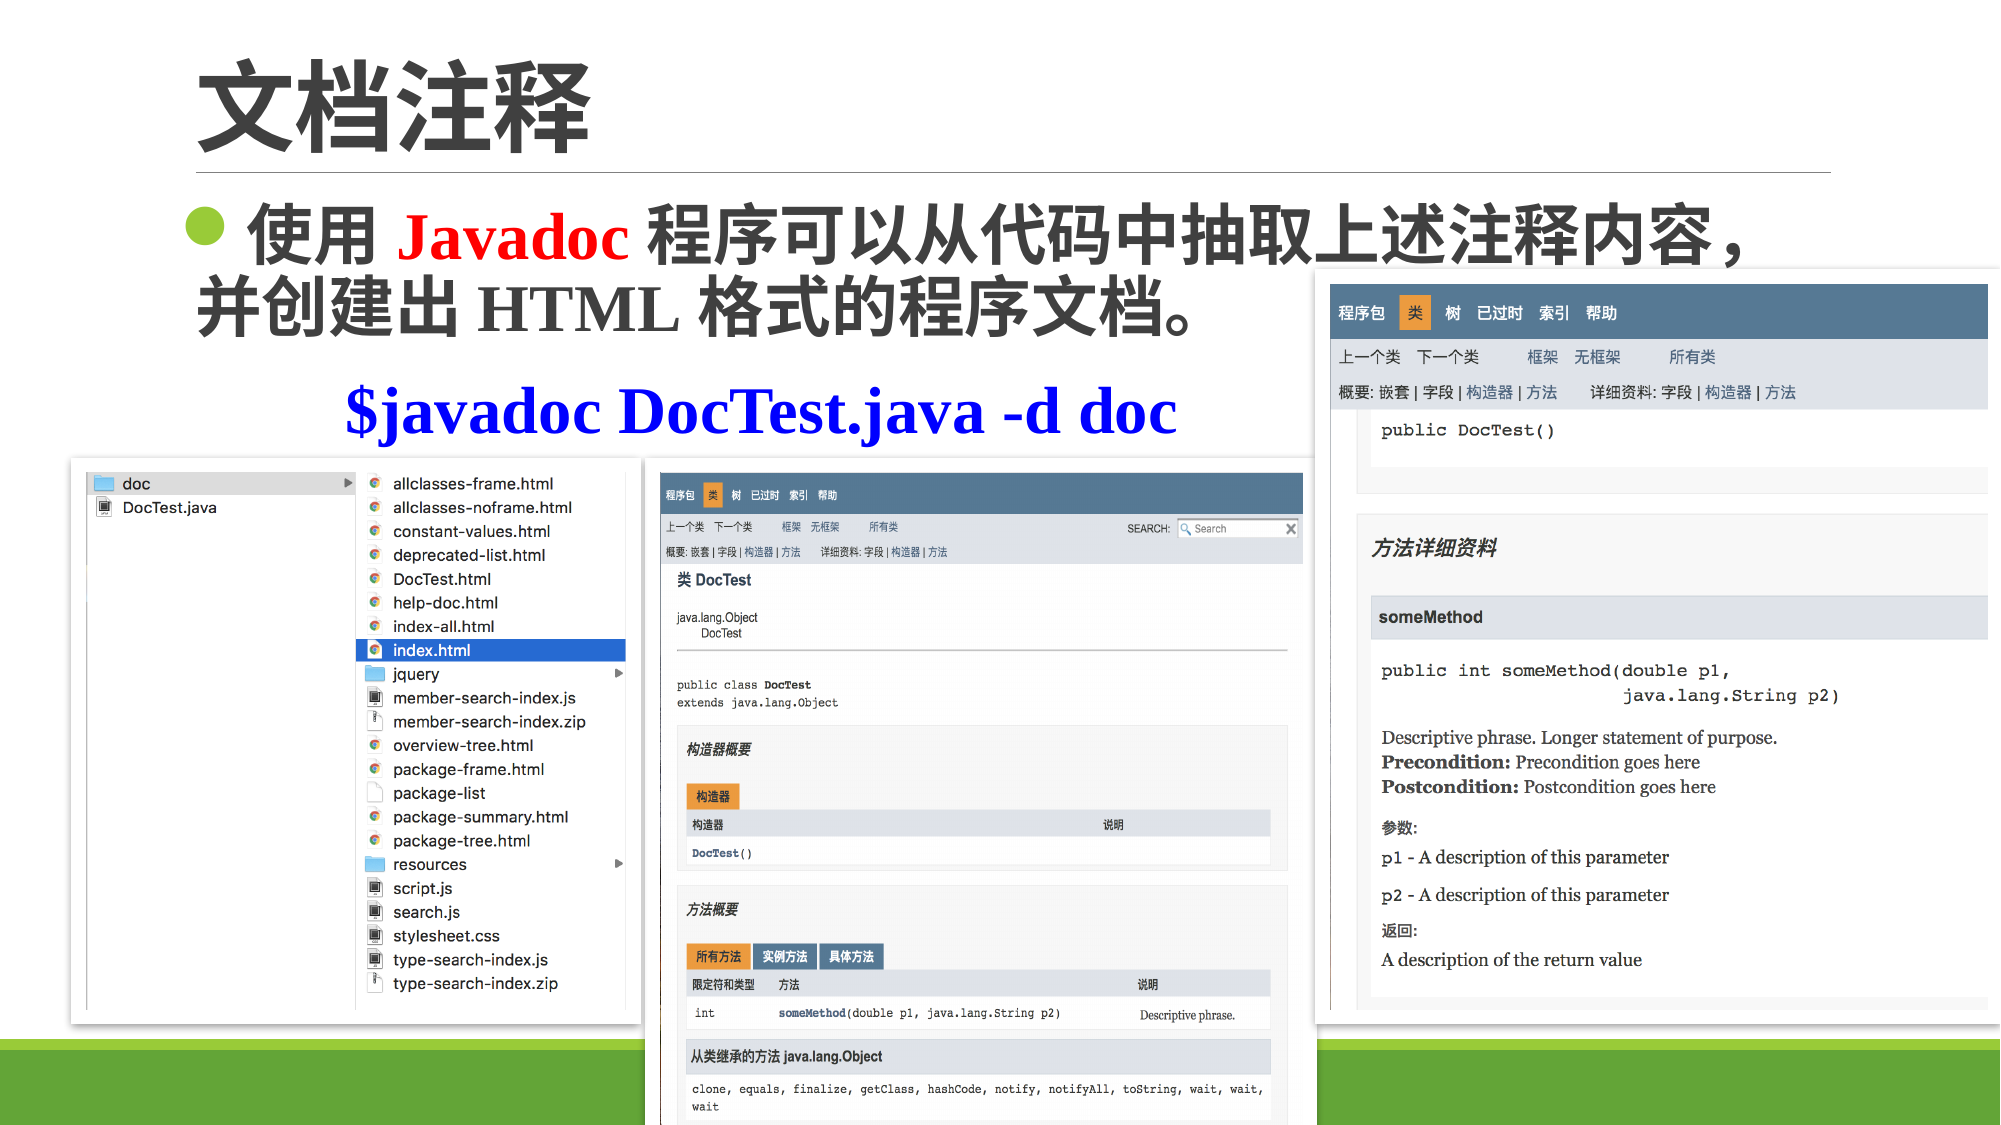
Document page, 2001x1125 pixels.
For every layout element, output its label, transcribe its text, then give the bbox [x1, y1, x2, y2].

list 使用Javadoc程序可以从代码中抽取上述注释内容，并创建出HTML格式的程序文档。 $javadoc DocTest.java -d doc [180, 194, 1830, 456]
picture [659, 471, 1304, 1125]
picture [1329, 282, 1989, 1010]
title 文档注释 [180, 16, 1831, 173]
picture [85, 471, 627, 1011]
